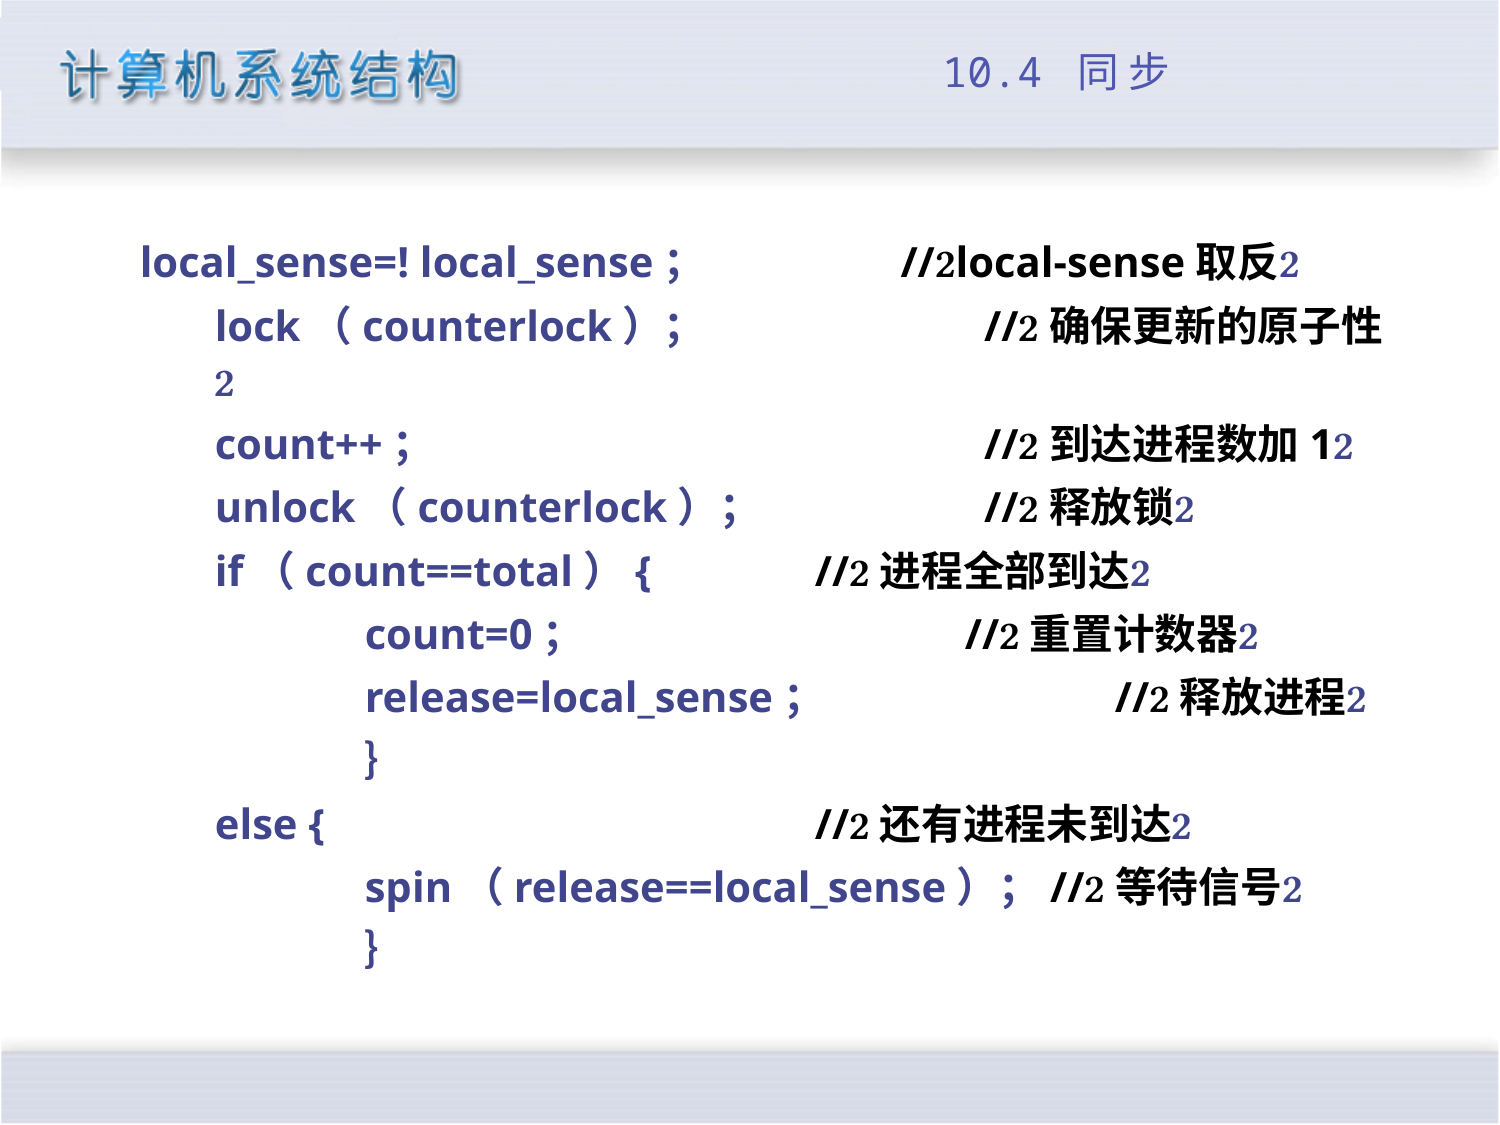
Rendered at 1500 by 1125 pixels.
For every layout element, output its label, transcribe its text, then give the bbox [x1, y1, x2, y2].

list local_sense=! local_sense； //local-sense取反 lock（counterlock）； //确保更新的原子性 count++； //到达进程数加1 unlock（counterlock）； //释放锁 if（count==total）{ //进程全部到达 count=0； //重置计数器 release=local_sense； //释放进程 ｝ else { //还有进程未到达 spin（release==local_sense）；//等待信号 ｝ [124, 223, 1400, 1024]
picture [0, 0, 1500, 1125]
title 10.4 同 步 [637, 40, 1475, 104]
